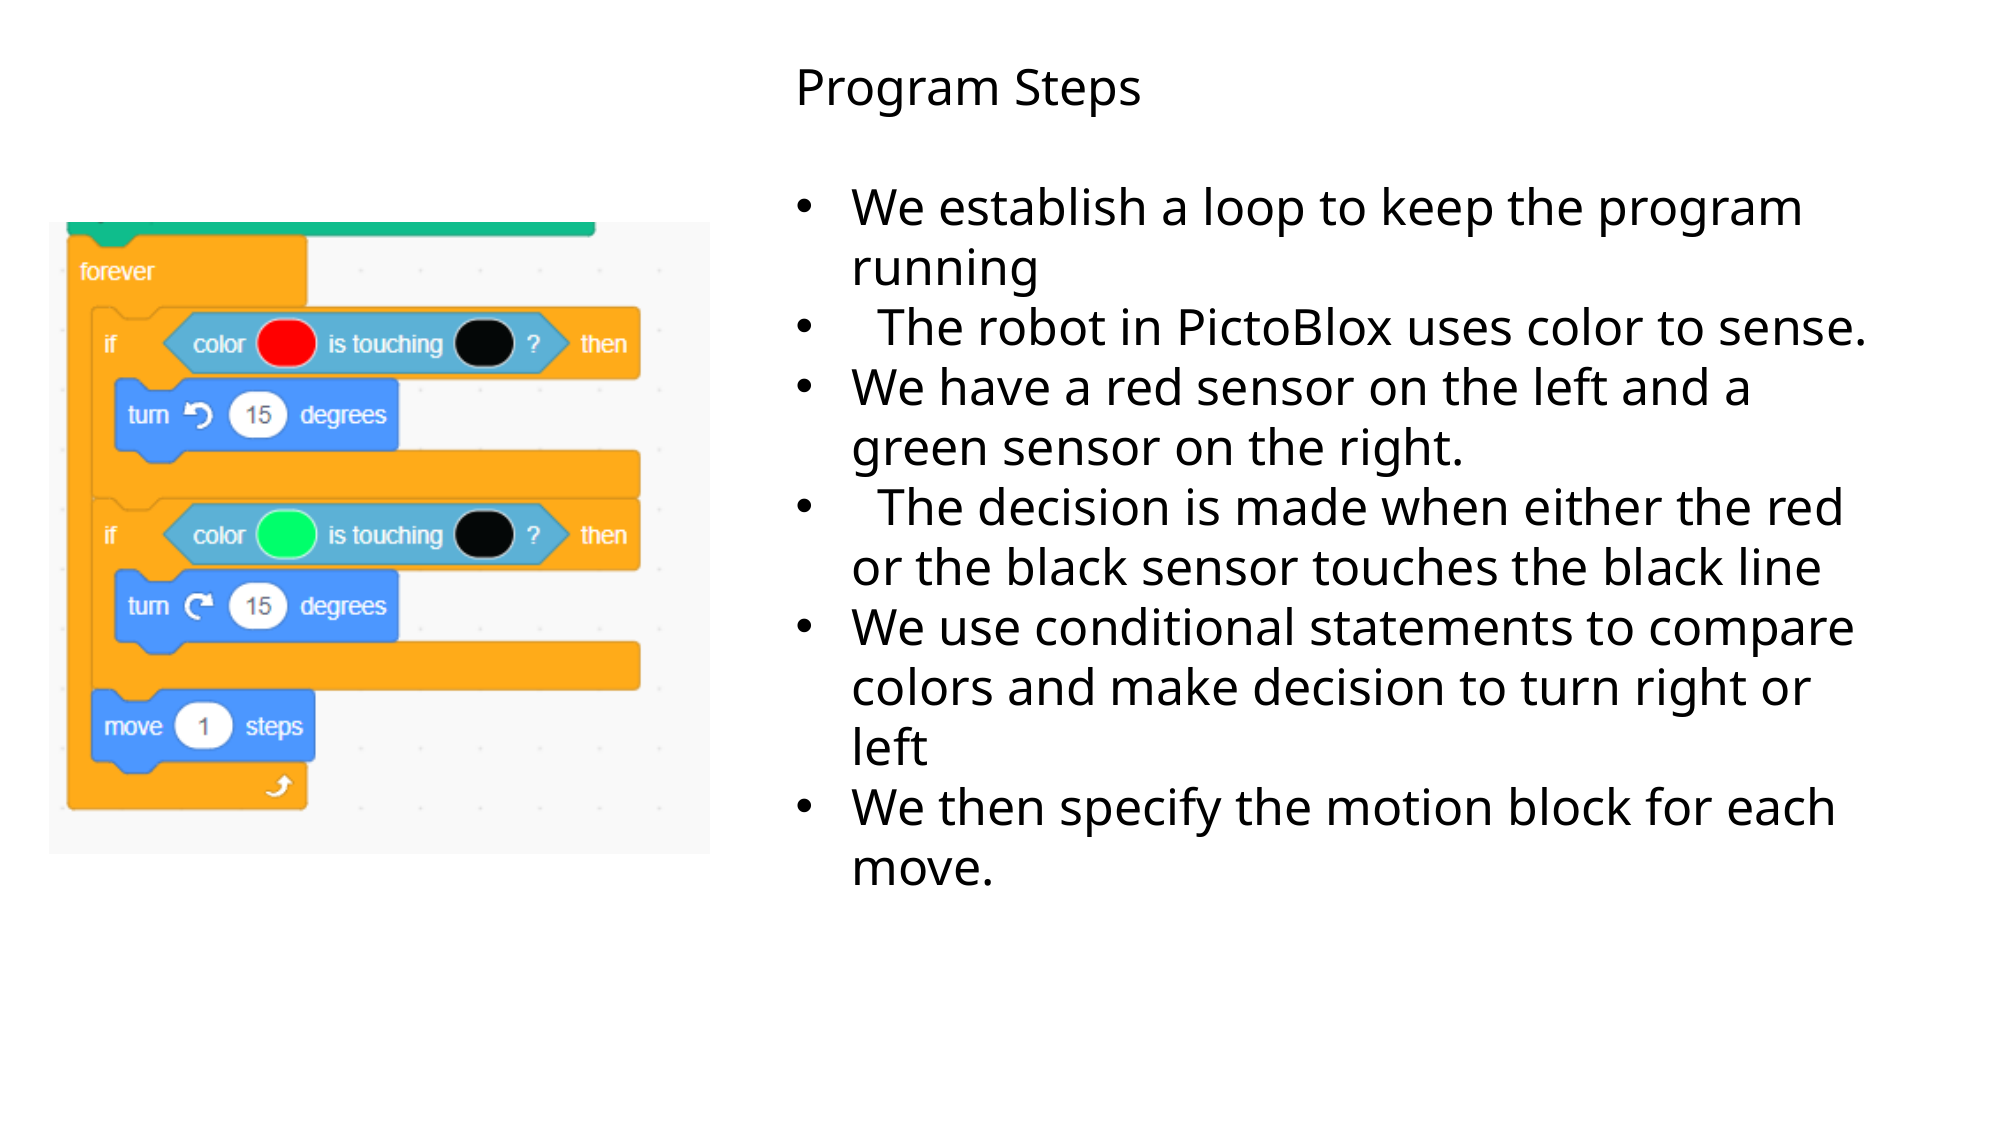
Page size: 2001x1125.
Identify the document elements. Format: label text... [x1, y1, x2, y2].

text_box Program Steps We establish a loop to keep the program running The robot in PictoBlox uses color to sense. We have a red sensor on the left and a green sensor on the right. The decision is made when either the red or the black sensor touches the black line We use conditional statements to compare colors and make decision to turn right or left We then specify the motion block for each move. [780, 48, 1889, 903]
picture [48, 222, 710, 854]
